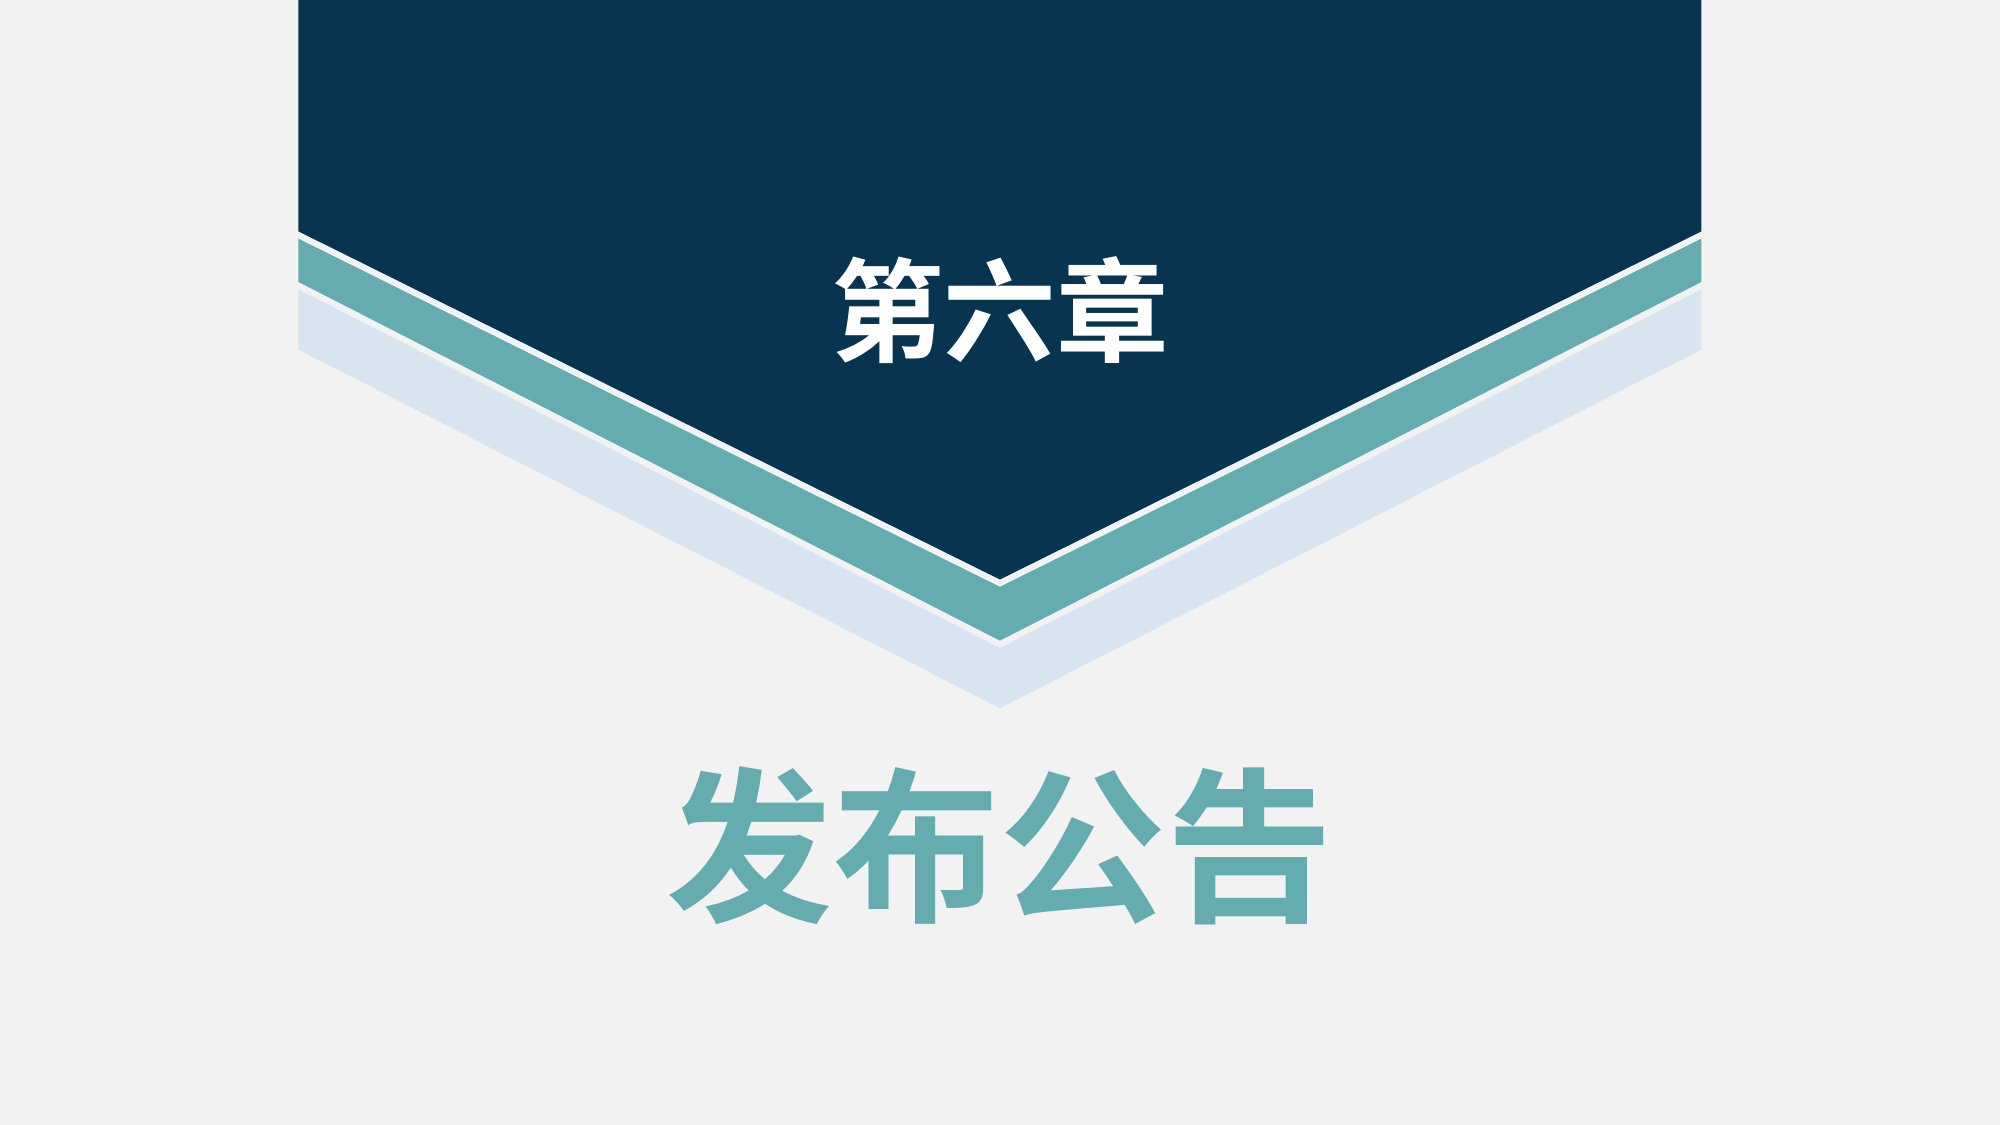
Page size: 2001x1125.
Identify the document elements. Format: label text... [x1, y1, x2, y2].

text_box [294, 0, 1706, 585]
text_box 发布公告 [333, 735, 1667, 951]
text_box [294, 235, 1706, 646]
text_box 第六章 [685, 233, 1314, 384]
text_box [294, 285, 1706, 714]
